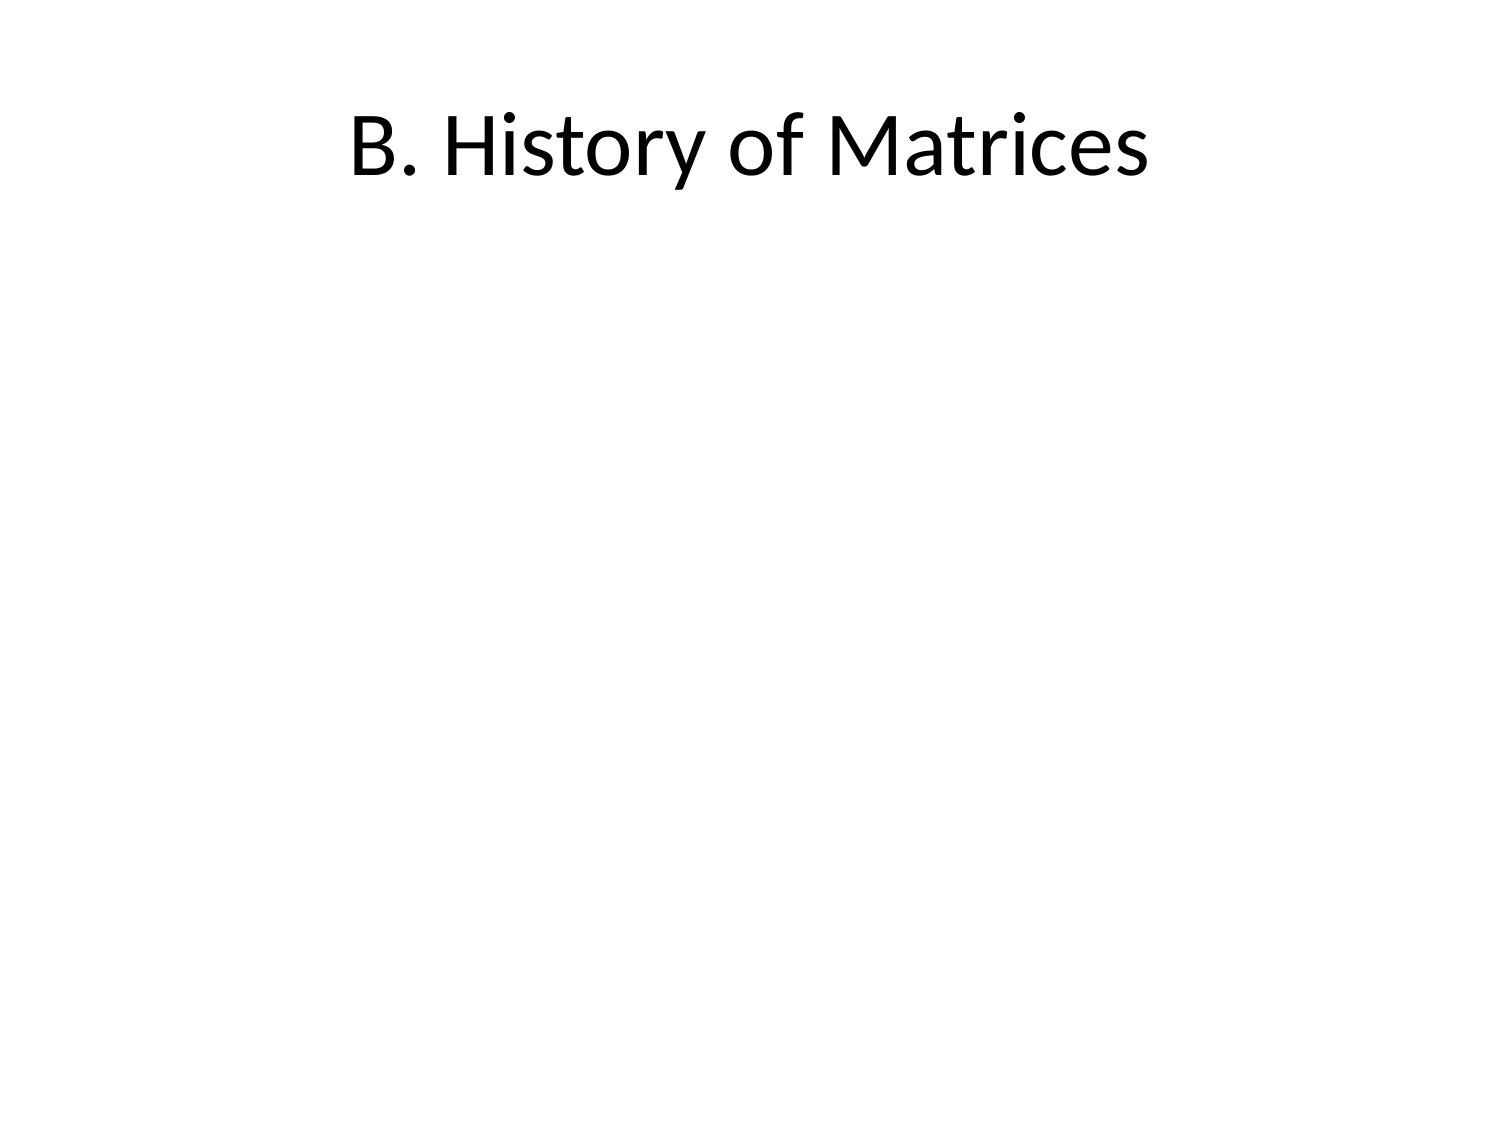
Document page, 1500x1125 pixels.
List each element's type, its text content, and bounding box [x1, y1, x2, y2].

title B. History of Matrices [75, 45, 1425, 233]
